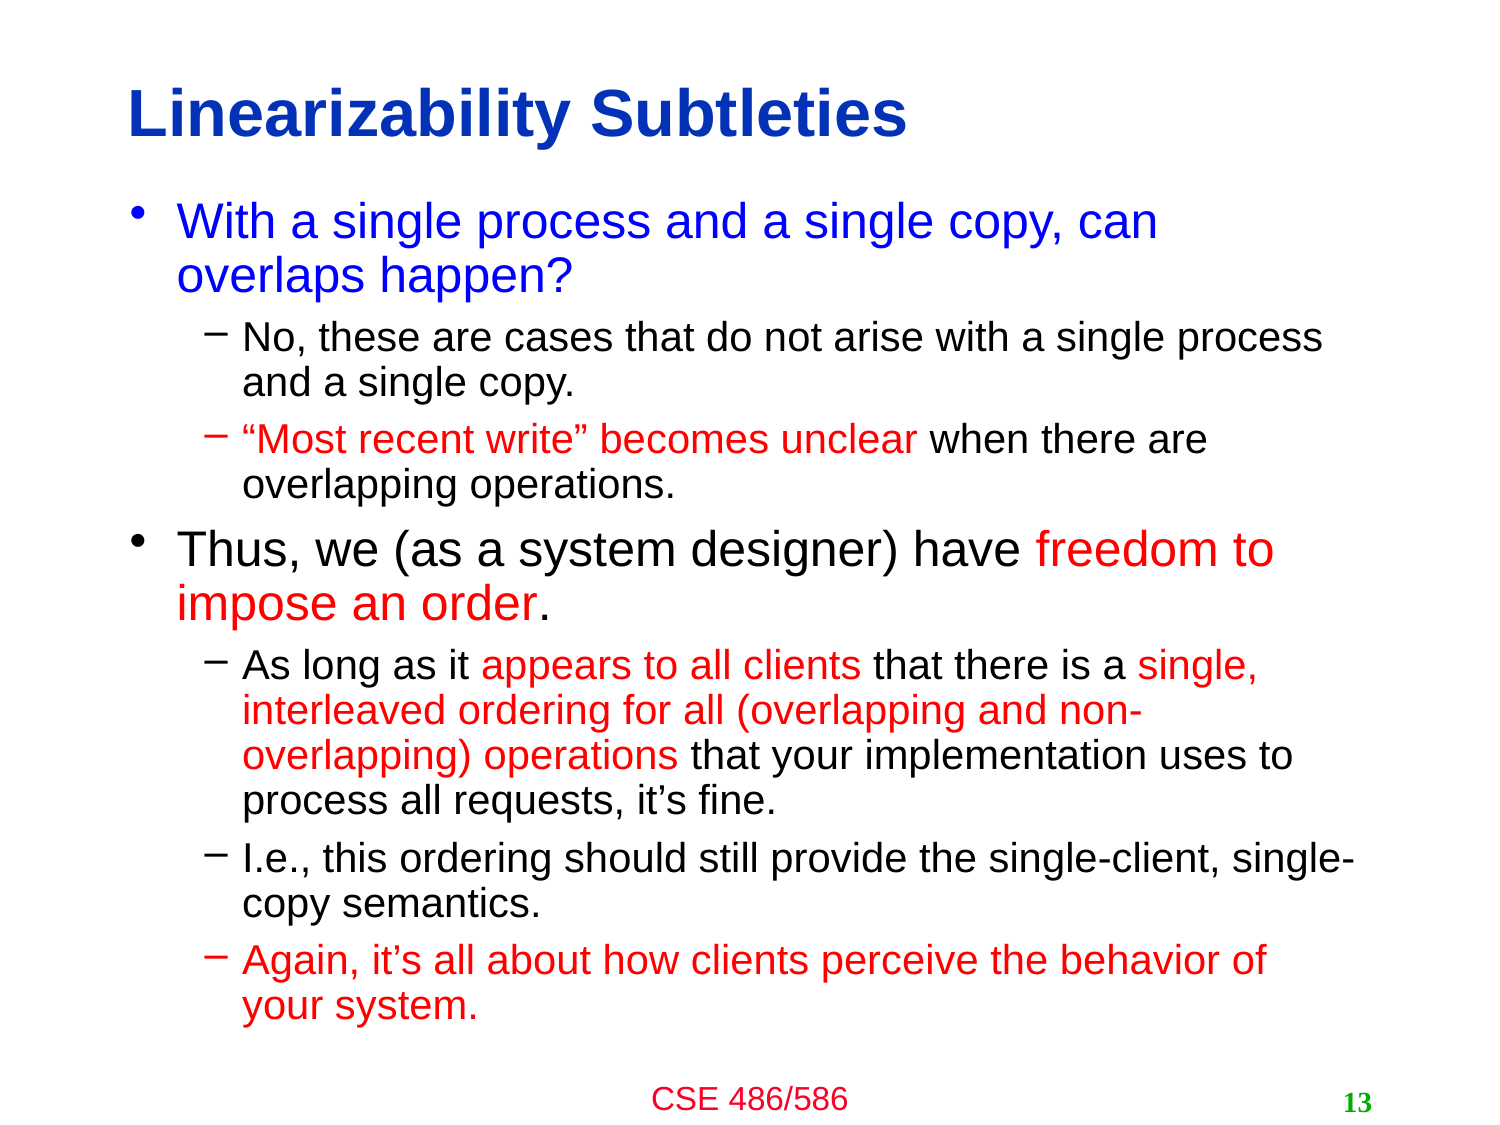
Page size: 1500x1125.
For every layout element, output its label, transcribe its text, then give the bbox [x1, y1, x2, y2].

title Linearizability Subtleties [112, 53, 1310, 176]
slide_number 13 [1074, 1076, 1388, 1125]
list With a single process and a single copy, can overlaps happen? No, these are cases that do not arise with a single process and a single copy. “Most recent write” becomes unclear when there are overlapping operations. Thus, we (as a system designer) have freedom to impose an order. As long as it appears to all clients that there is a single, interleaved ordering for all (overlapping and non-overlapping) operations that your implementation uses to process all requests, it’s fine. I.e., this ordering should still provide the single-client, single-copy semantics. Again, it’s all about how clients perceive the behavior of your system. [114, 187, 1376, 1005]
